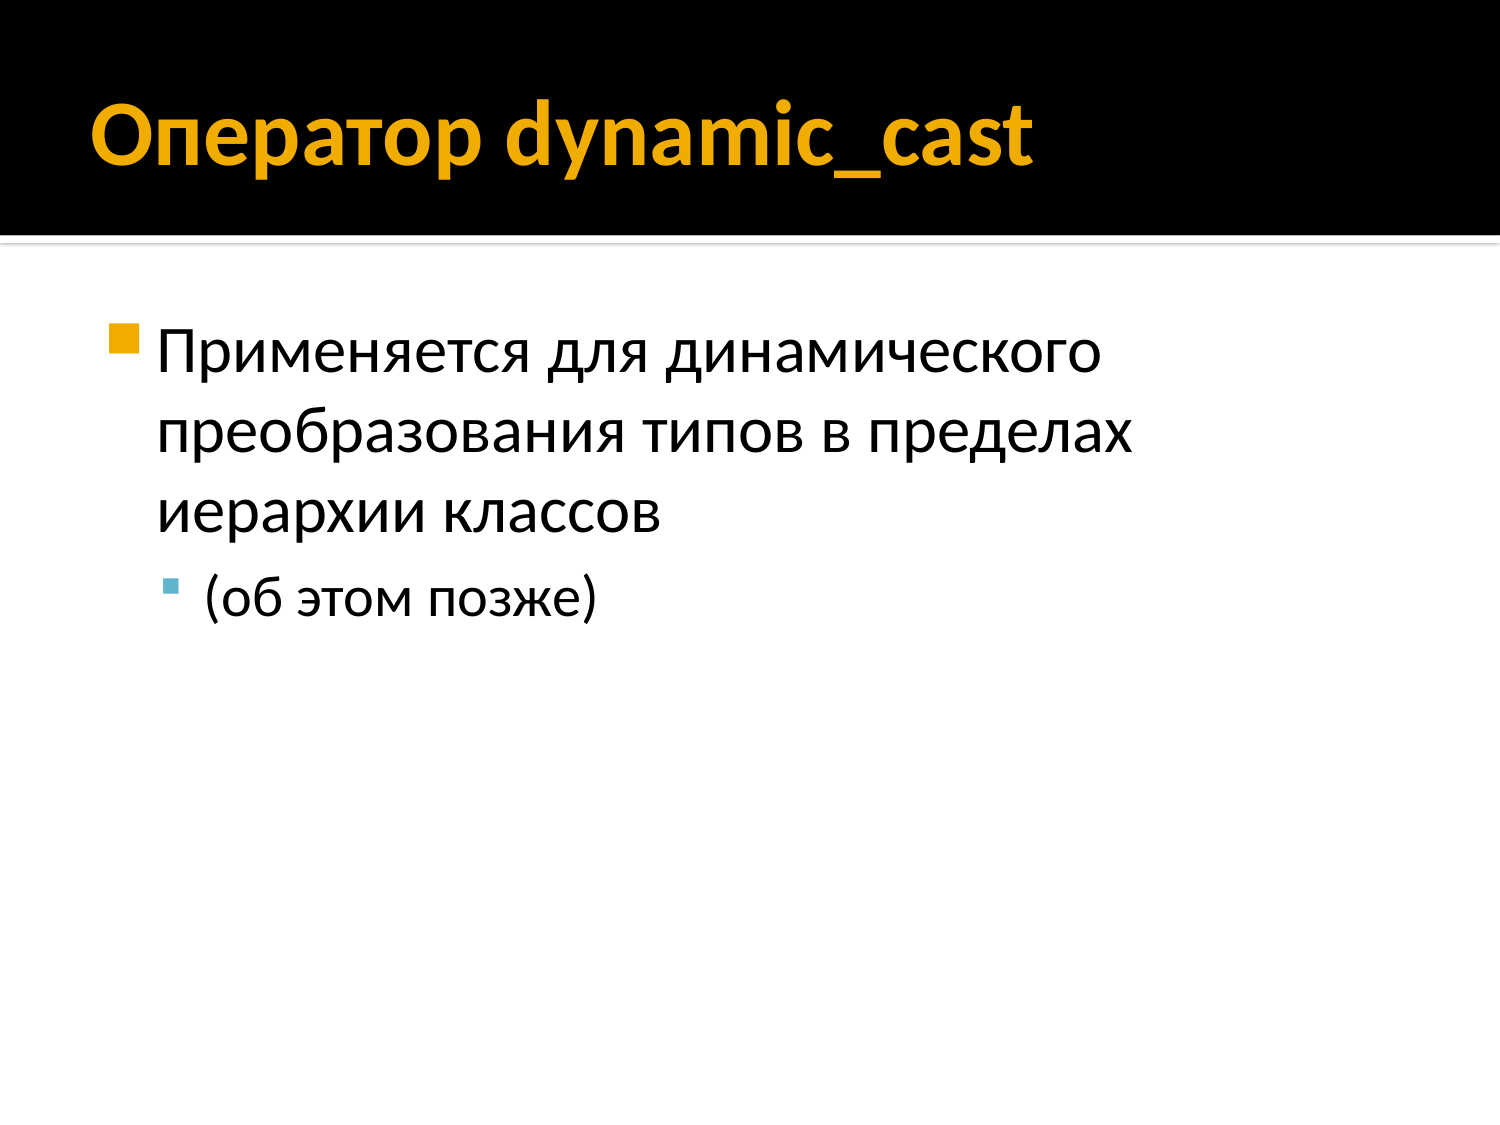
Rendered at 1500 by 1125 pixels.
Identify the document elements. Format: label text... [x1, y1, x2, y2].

list Применяется для динамического преобразования типов в пределах иерархии классов (об этом позже) [75, 291, 1425, 1050]
title Оператор dynamic_cast [75, 25, 1425, 231]
